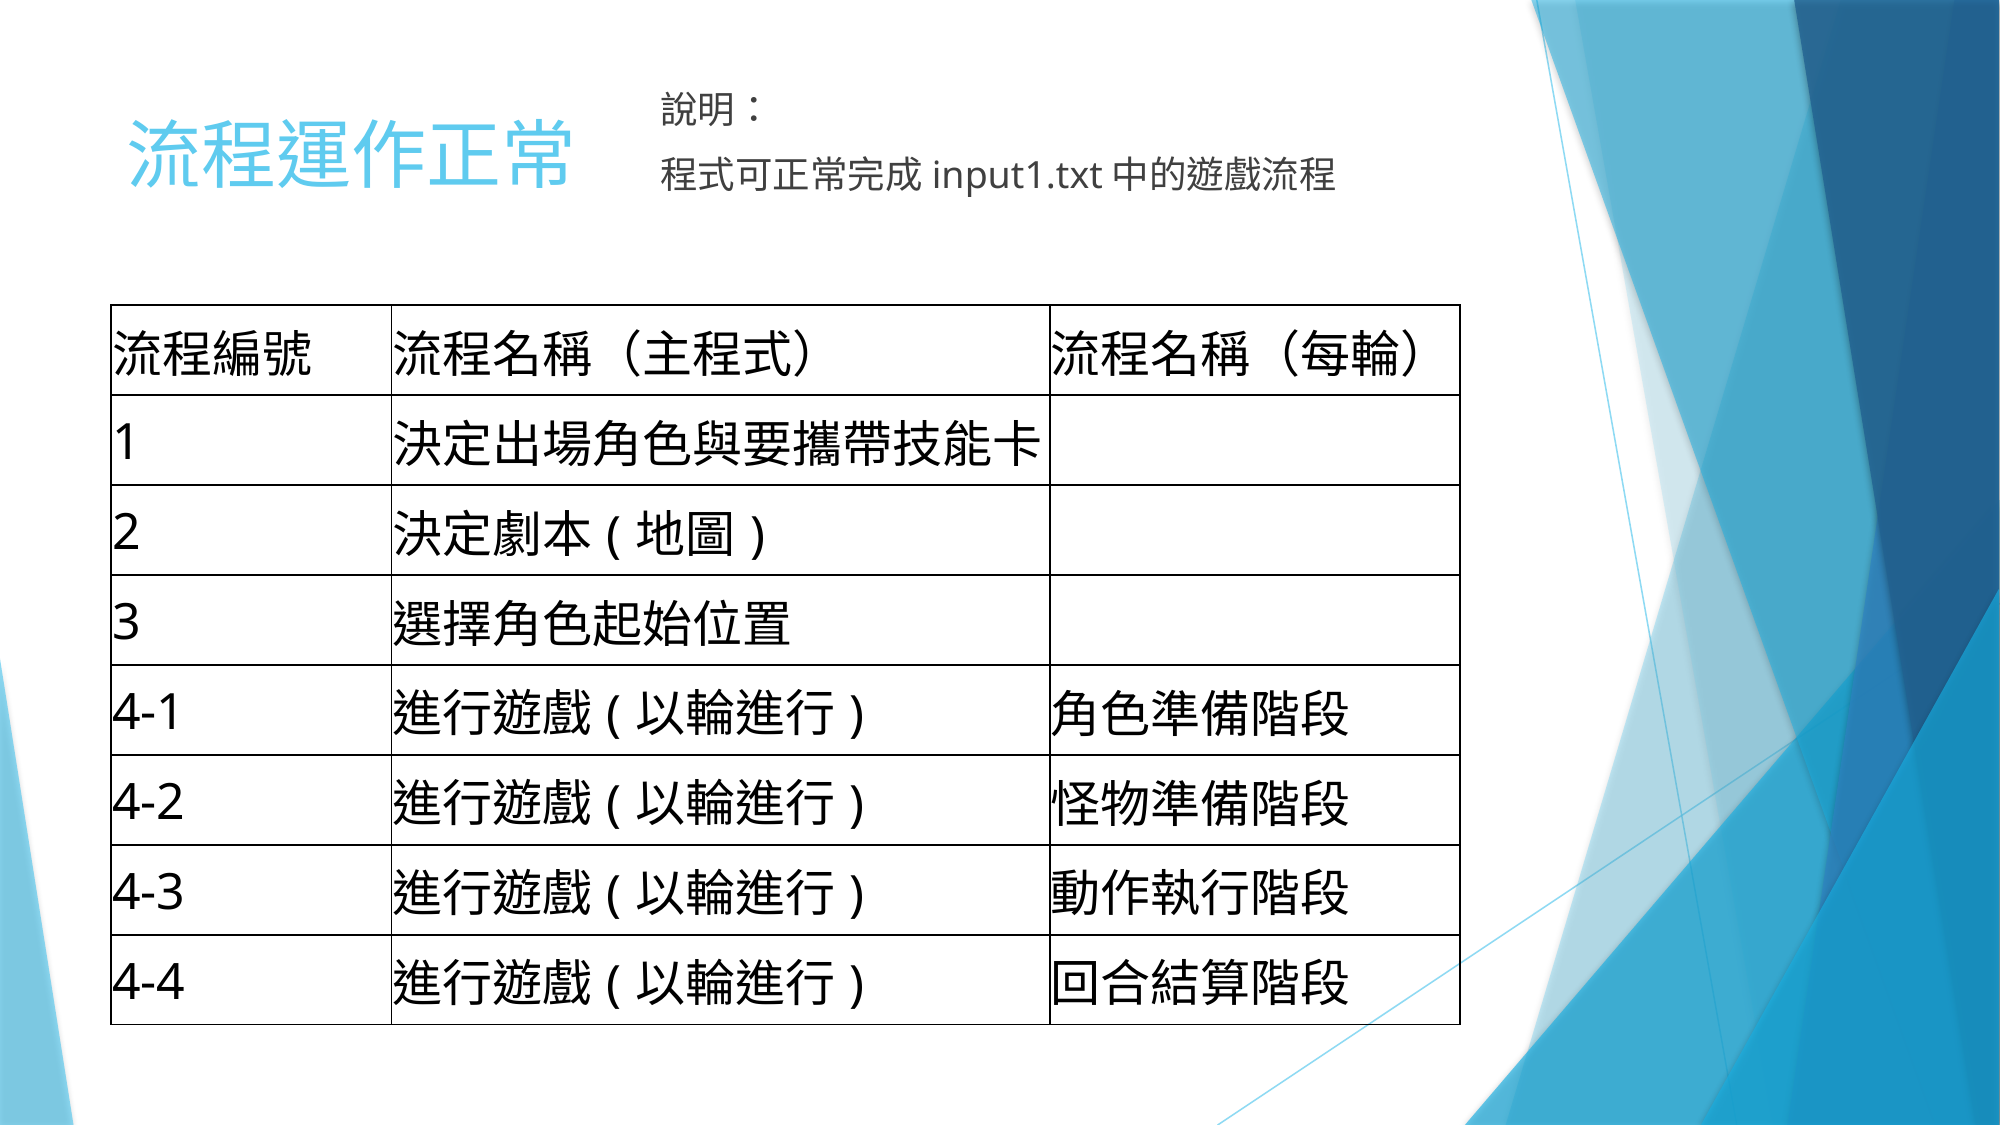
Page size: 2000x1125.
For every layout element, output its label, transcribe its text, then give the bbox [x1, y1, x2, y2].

table_cell 4-1 [112, 666, 391, 754]
table_header 流程名稱（每輪） [1051, 306, 1459, 394]
table_cell 角色準備階段 [1051, 666, 1459, 754]
table_cell 進行遊戲(以輪進行) [392, 666, 1049, 754]
table_cell 動作執行階段 [1051, 846, 1459, 934]
table_cell 2 [112, 486, 391, 574]
table_cell 進行遊戲(以輪進行) [392, 936, 1049, 1024]
table_cell [1051, 576, 1459, 664]
table_cell 進行遊戲(以輪進行) [392, 846, 1049, 934]
table_header 流程名稱（主程式） [392, 306, 1049, 394]
table_cell 怪物準備階段 [1051, 756, 1459, 844]
table_cell [1051, 396, 1459, 484]
table_cell 決定劇本(地圖) [392, 486, 1049, 574]
table_cell 4-2 [112, 756, 391, 844]
table_cell 決定出場角色與要攜帶技能卡 [392, 396, 1049, 484]
title 流程運作正常 [111, 99, 1521, 317]
table_cell 3 [112, 576, 391, 664]
table_cell 1 [112, 396, 391, 484]
table_cell 進行遊戲(以輪進行) [392, 756, 1049, 844]
list 說明： 程式可正常完成input1.txt中的遊戲流程 [645, 78, 1626, 232]
table_cell 回合結算階段 [1051, 936, 1459, 1024]
table_header 流程編號 [112, 306, 391, 394]
table_cell 選擇角色起始位置 [392, 576, 1049, 664]
table_cell 4-3 [112, 846, 391, 934]
table_cell 4-4 [112, 936, 391, 1024]
table_cell [1051, 486, 1459, 574]
